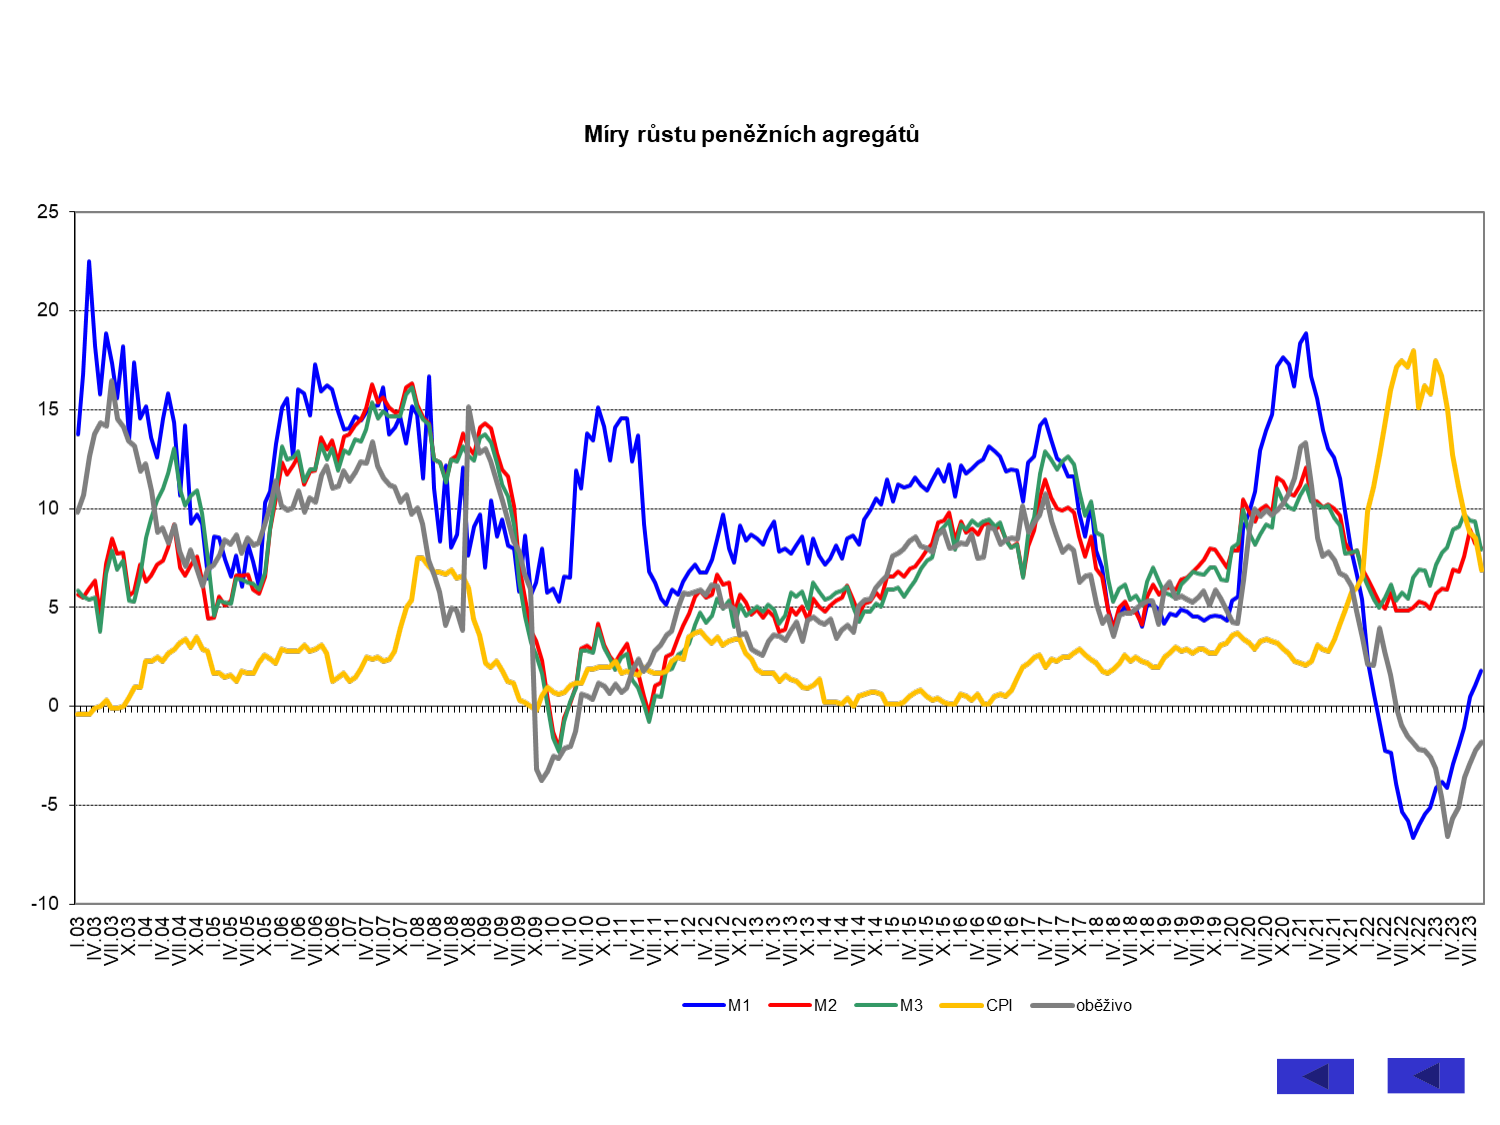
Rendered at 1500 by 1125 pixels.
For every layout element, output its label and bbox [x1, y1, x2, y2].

text_box [1277, 1058, 1354, 1095]
text_box [1387, 1058, 1465, 1094]
picture [0, 98, 1500, 1027]
